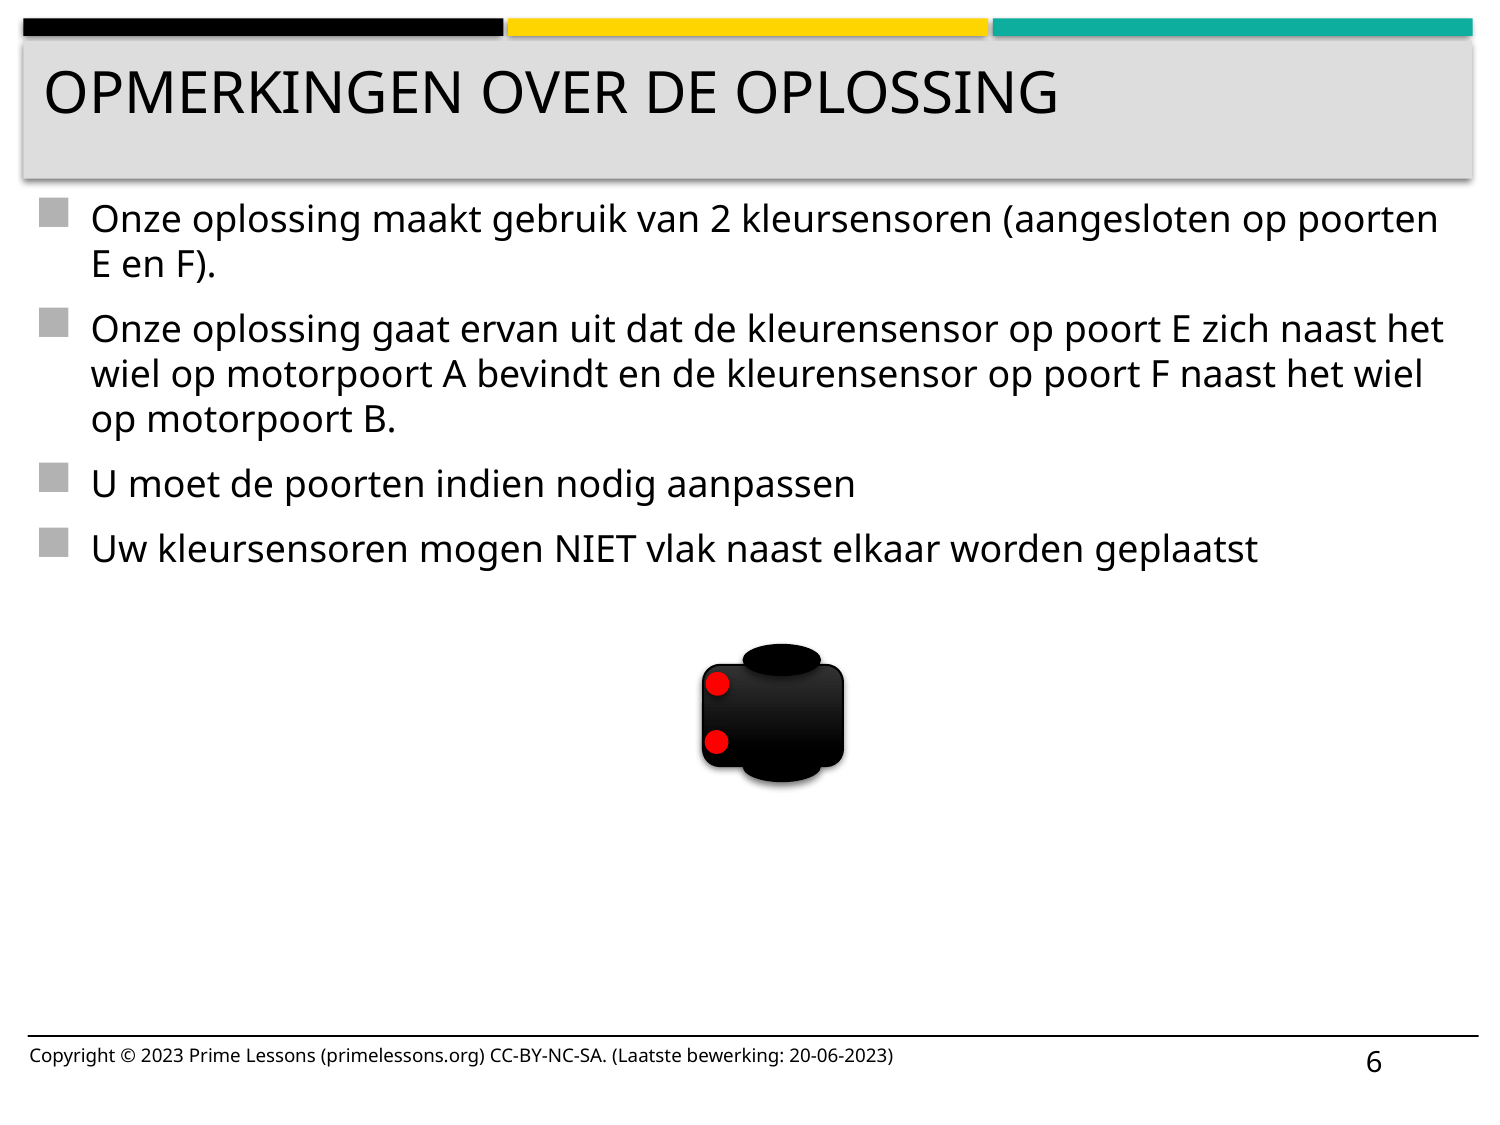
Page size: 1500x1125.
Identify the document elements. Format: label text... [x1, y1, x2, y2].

list Onze oplossing maakt gebruik van 2 kleursensoren (aangesloten op poorten E en F). Onze oplossing gaat ervan uit dat de kleurensensor op poort E zich naast het wiel op motorpoort A bevindt en de kleurensensor op poort F naast het wiel op motorpoort B. U moet de poorten indien nodig aanpassen Uw kleursensoren mogen NIET vlak naast elkaar worden geplaatst [25, 187, 1475, 1021]
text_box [702, 644, 844, 782]
title OPMERKINGEN over de oplossing [28, 48, 1464, 172]
footer Copyright © 2023 Prime Lessons (primelessons.org) CC-BY-NC-SA. (Laatste bewerking: 20-06-2023) [14, 1036, 1500, 1097]
